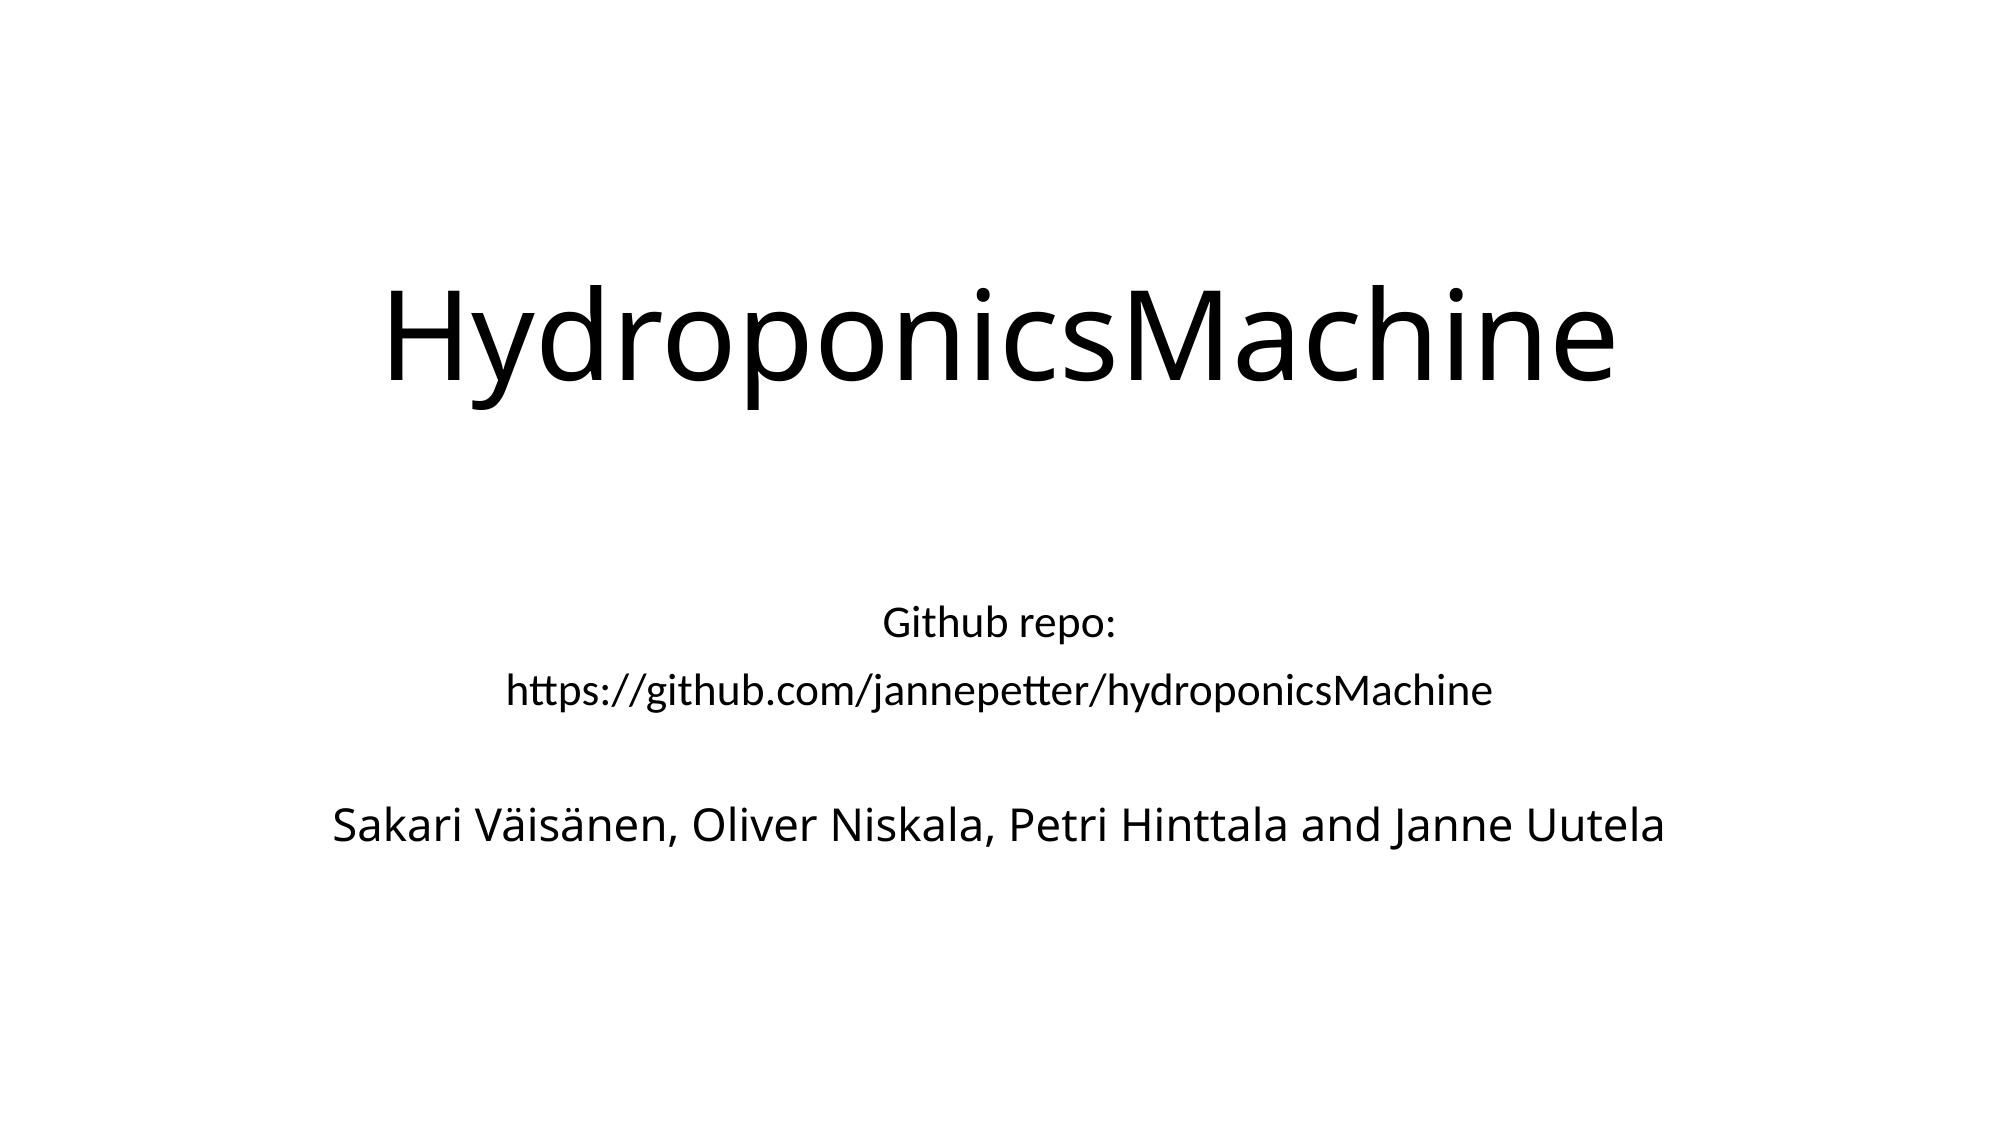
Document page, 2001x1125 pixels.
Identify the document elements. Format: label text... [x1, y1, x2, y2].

subtitle Github repo: https://github.com/jannepetter/hydroponicsMachine Sakari Väisänen, Oliver Niskala, Petri Hinttala and Janne Uutela [249, 590, 1750, 863]
title HydroponicsMachine [249, 23, 1750, 415]
